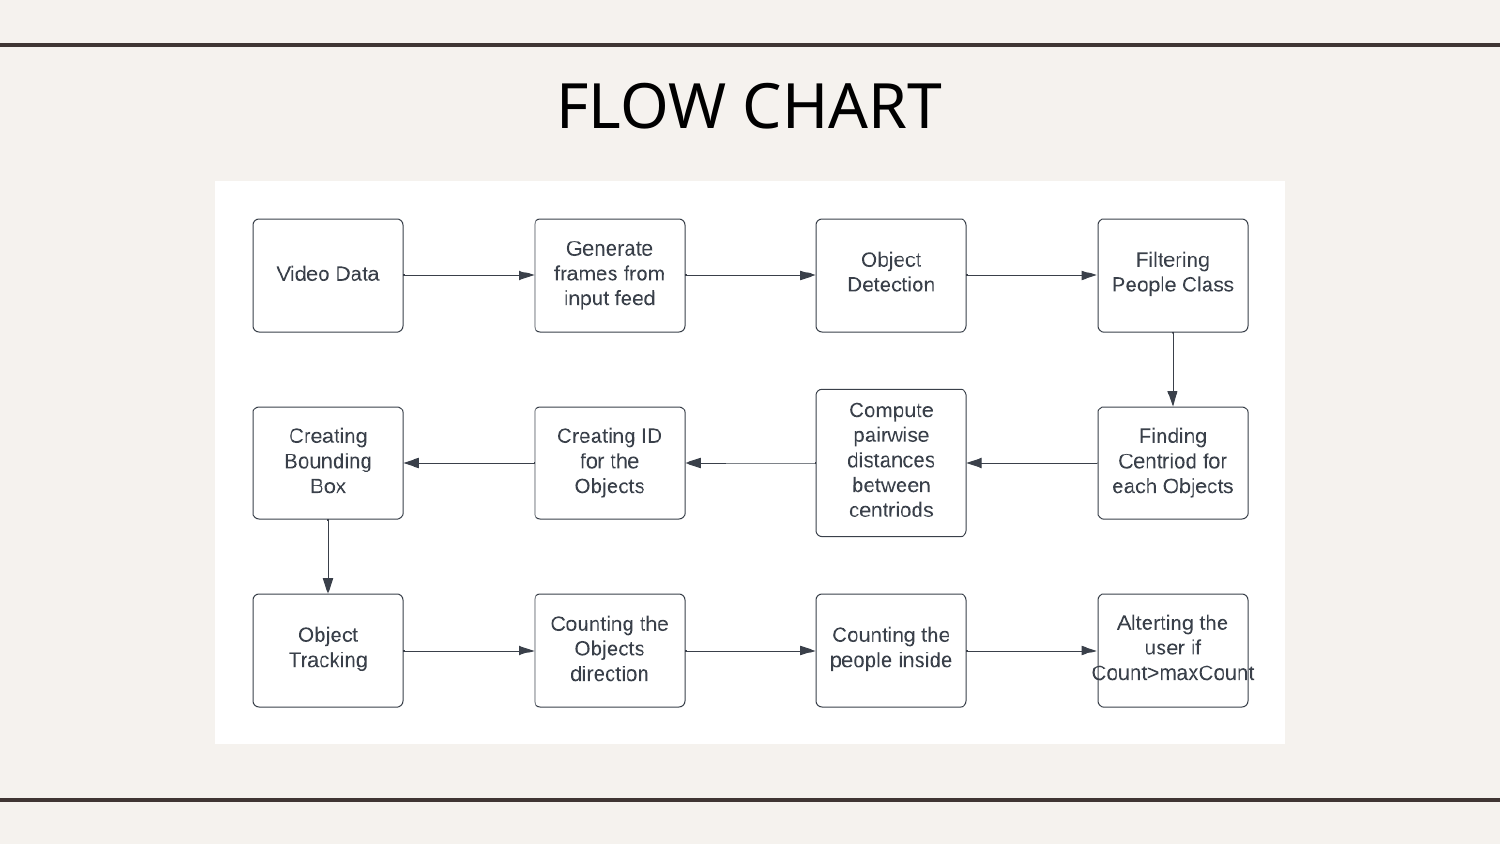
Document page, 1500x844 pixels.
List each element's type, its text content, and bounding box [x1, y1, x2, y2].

title FLOW CHART [14, 51, 1484, 145]
picture [215, 181, 1285, 745]
